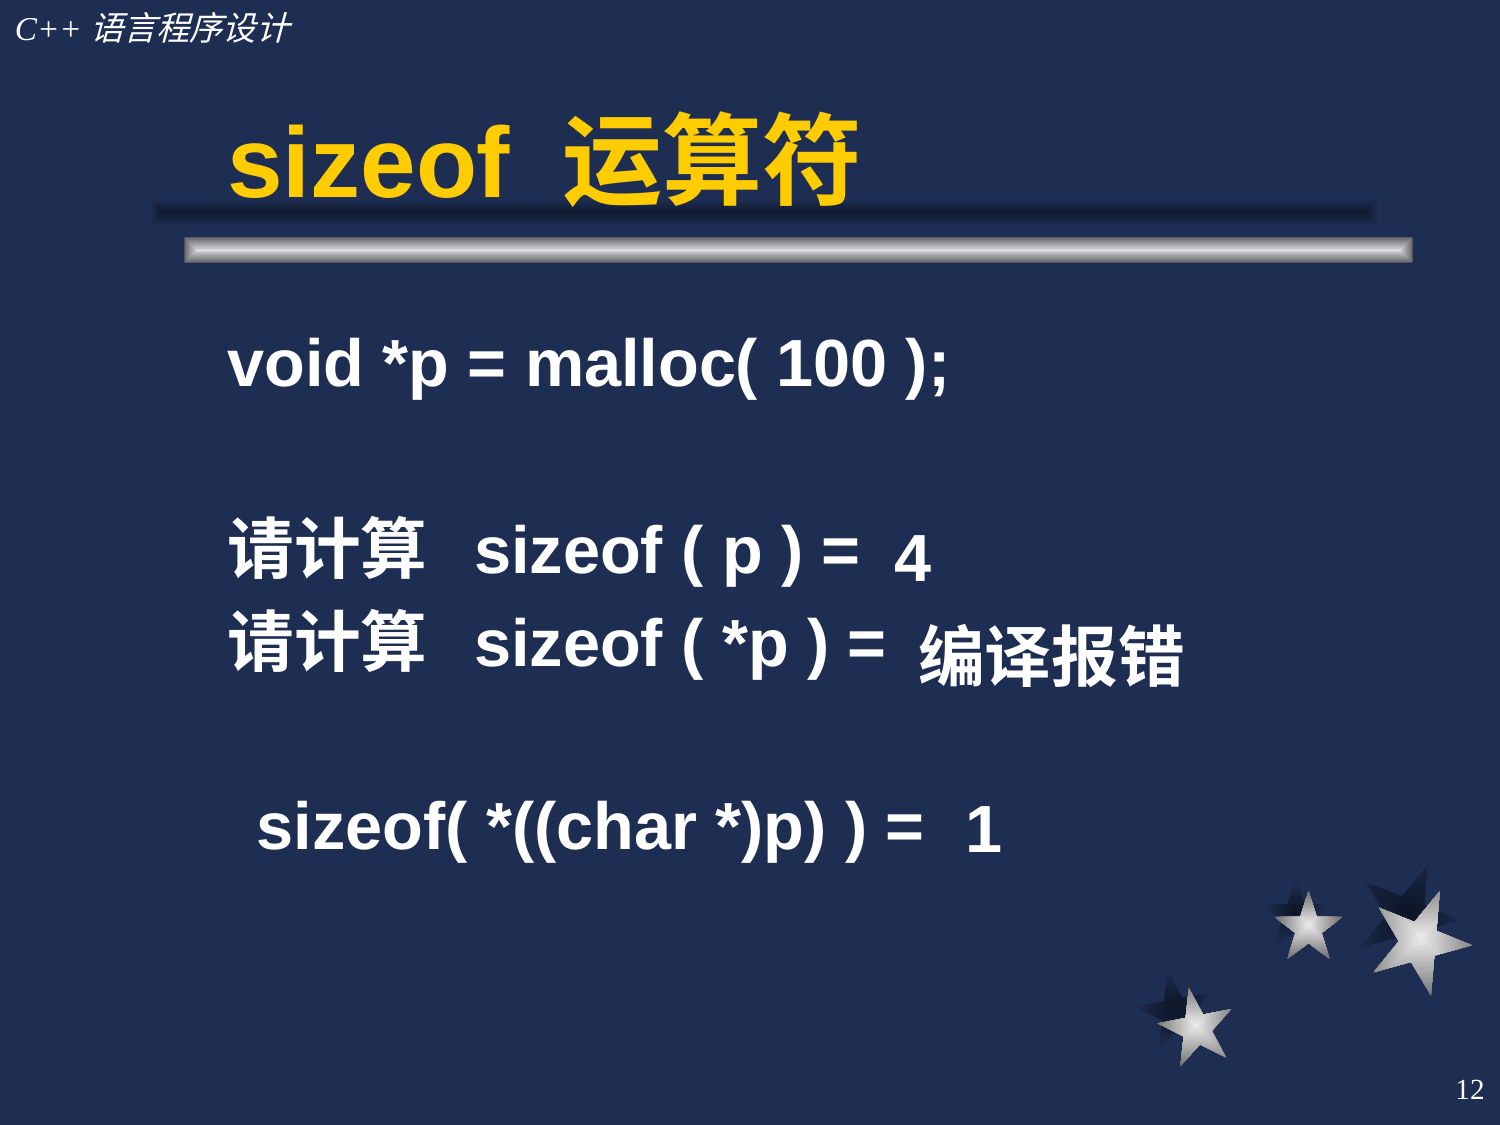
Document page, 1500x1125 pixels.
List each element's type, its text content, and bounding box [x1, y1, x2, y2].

text_box 4 [879, 507, 975, 602]
title sizeof 运算符 [212, 37, 1388, 226]
text_box sizeof( *((char *)p) ) = [242, 775, 975, 870]
slide_number 12 [1187, 1049, 1500, 1125]
text_box 编译报错 [903, 607, 1223, 703]
text_box 1 [950, 778, 1046, 874]
list void *p = malloc( 100 ); 请计算 sizeof ( p ) = 请计算 sizeof ( *p ) = [212, 312, 1401, 717]
